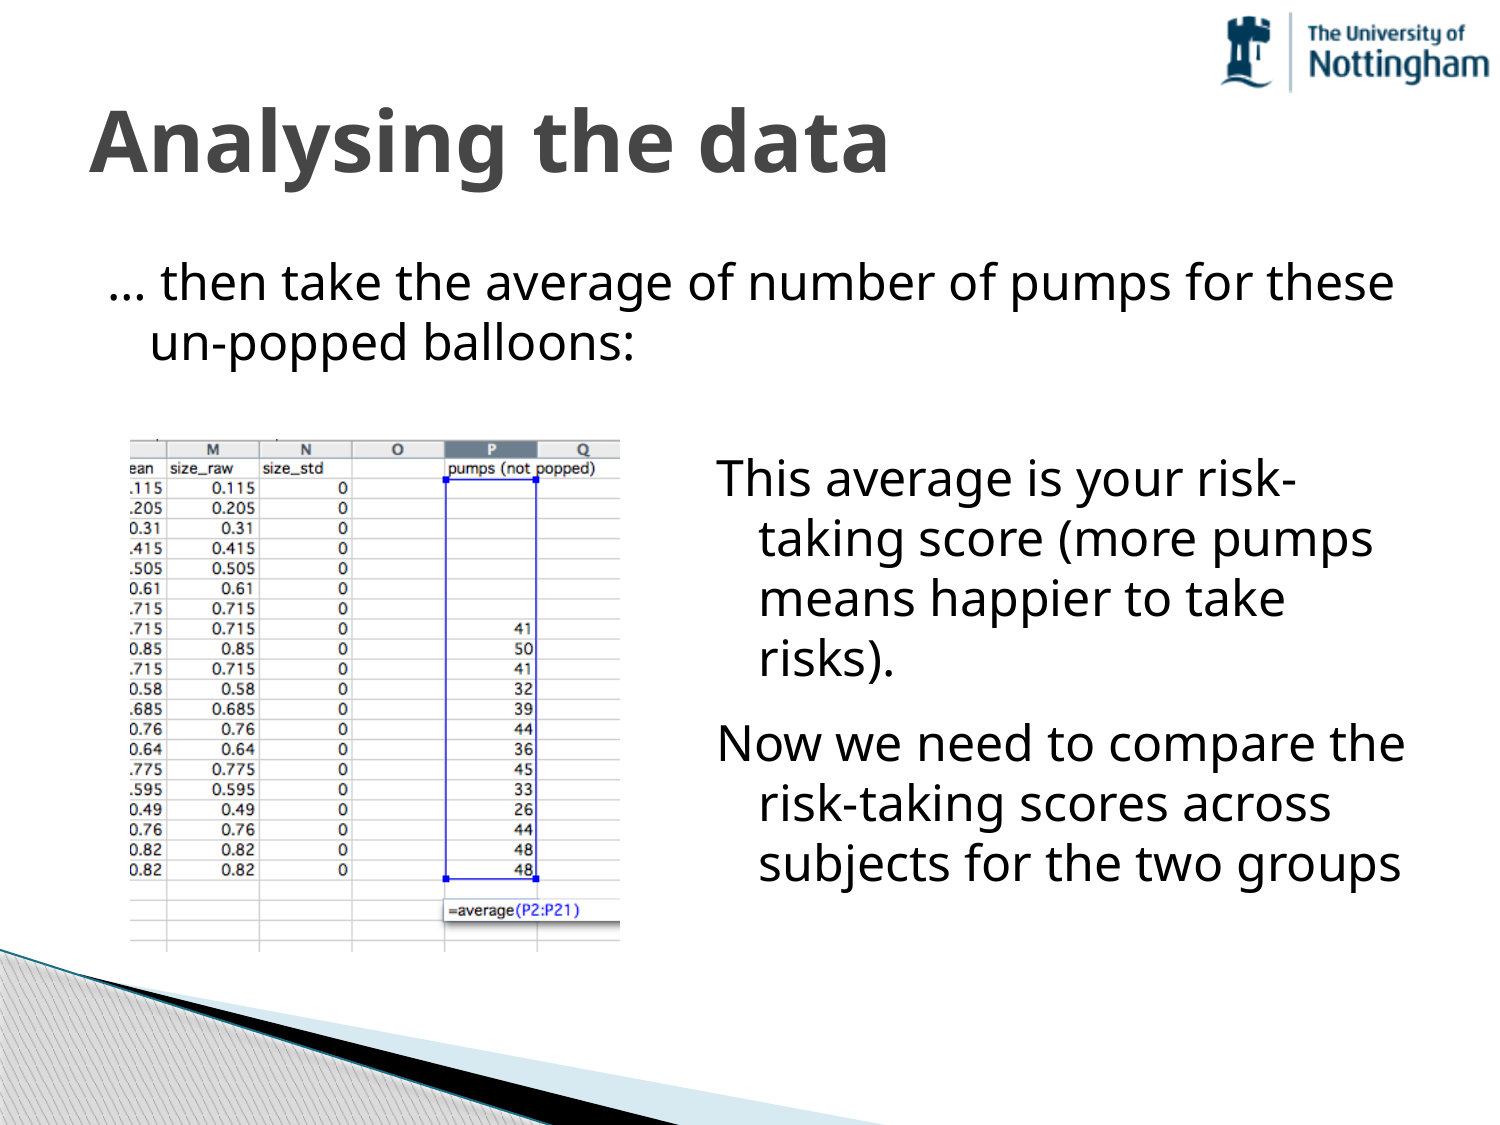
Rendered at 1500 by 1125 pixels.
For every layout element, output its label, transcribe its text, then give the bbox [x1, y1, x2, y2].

text_box This average is your risk-taking score (more pumps means happier to take risks). Now we need to compare the risk-taking scores across subjects for the two groups [683, 439, 1425, 936]
list … then take the average of number of pumps for these un-popped balloons: [74, 242, 1426, 440]
title Analysing the data [75, 45, 1220, 233]
picture [1219, 11, 1490, 93]
picture [130, 439, 620, 952]
